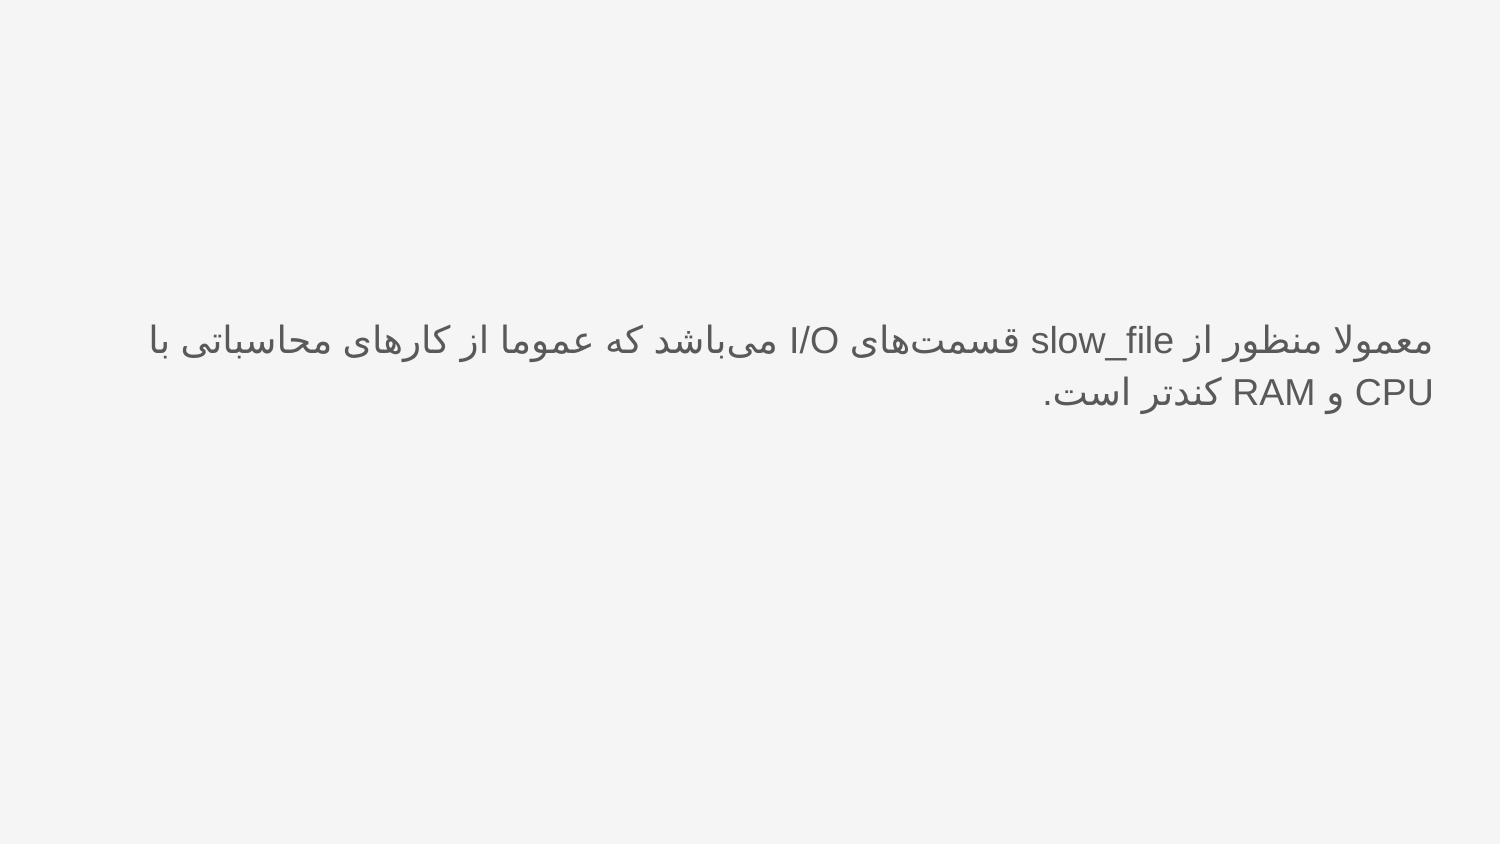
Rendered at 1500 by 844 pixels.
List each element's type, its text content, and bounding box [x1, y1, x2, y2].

list معمولا منظور از slow_file قسمت‌های I/O می‌باشد که عموما از کارهای محاسباتی با CPU و RAM کندتر است. [51, 294, 1449, 750]
